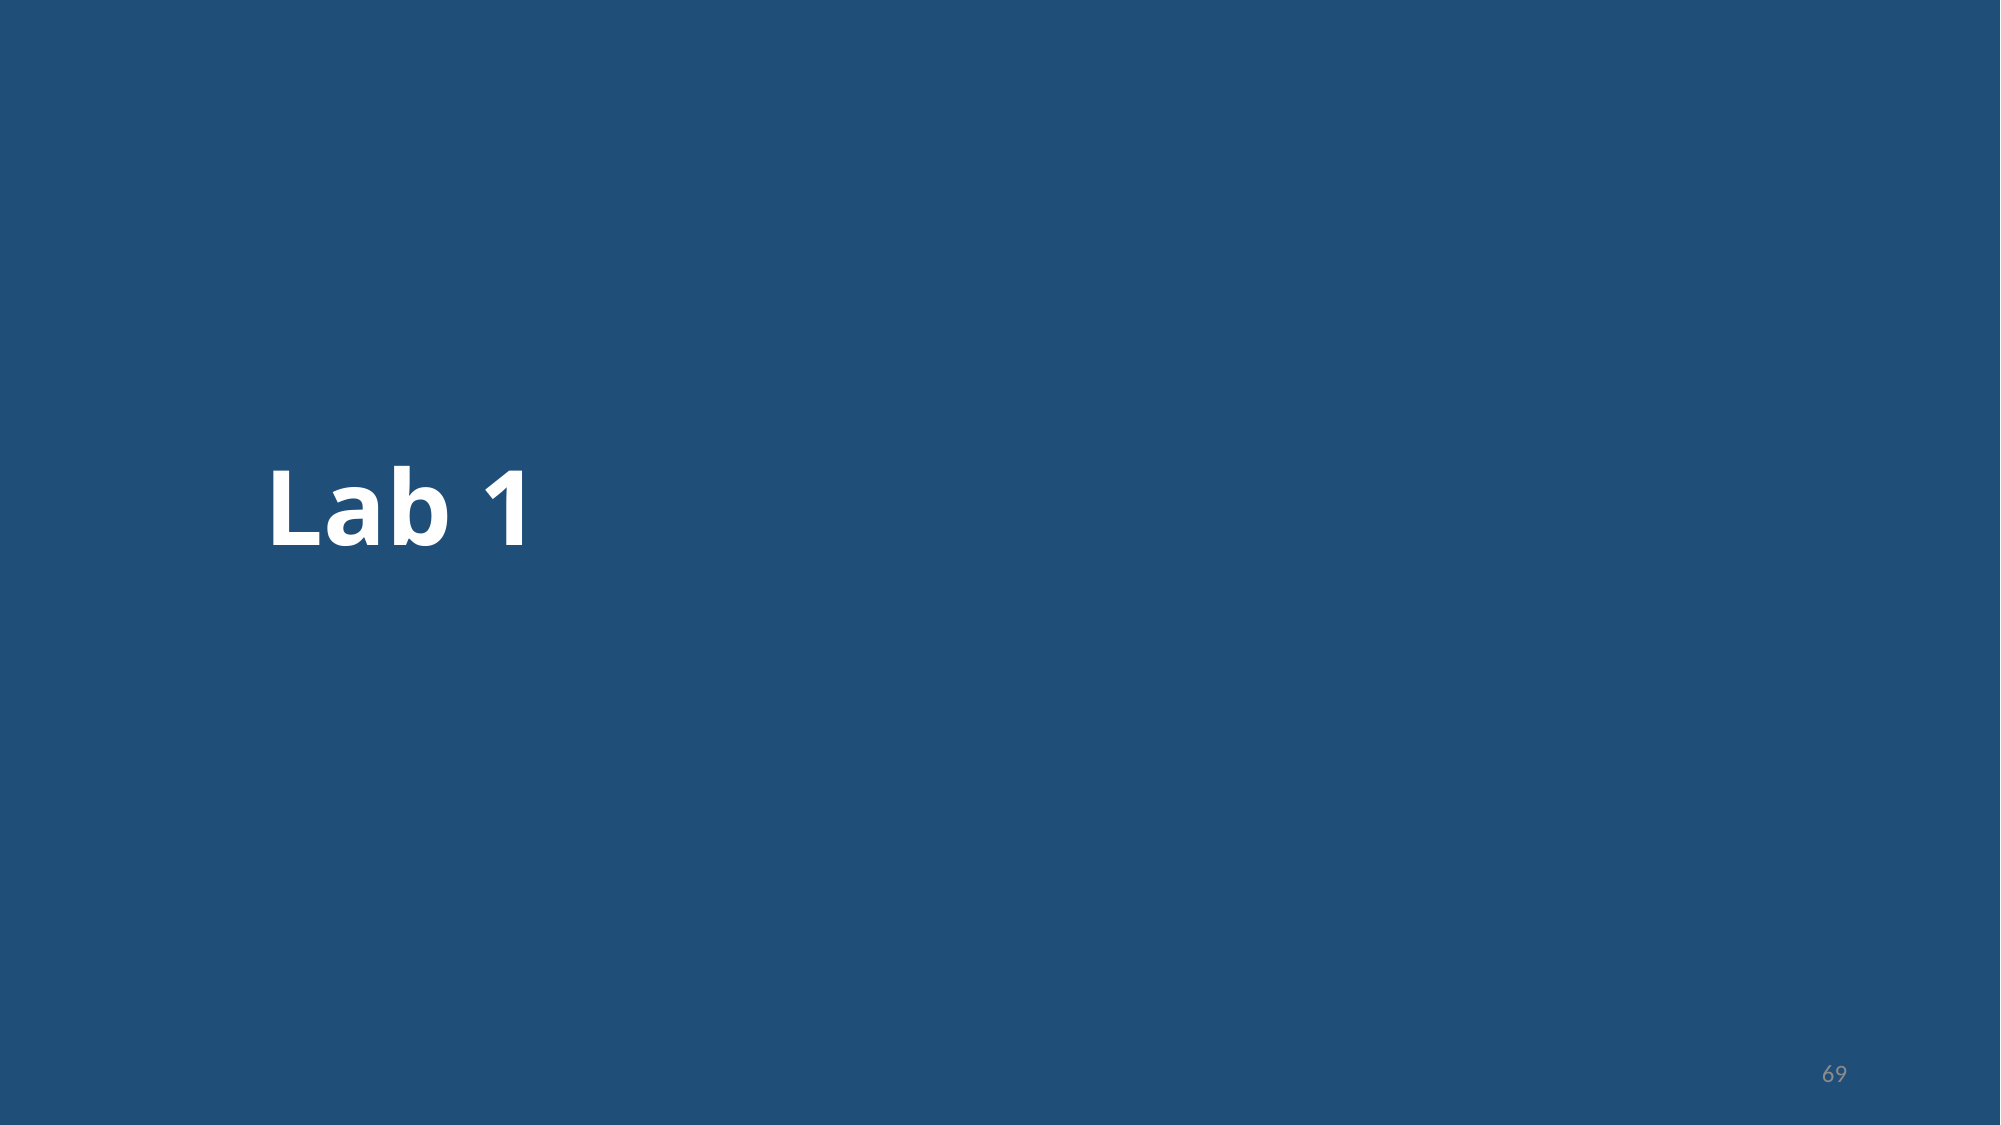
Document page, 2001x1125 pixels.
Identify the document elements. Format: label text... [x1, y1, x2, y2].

slide_number 69 [1412, 1042, 1863, 1103]
title Lab 1 [249, 184, 1750, 576]
